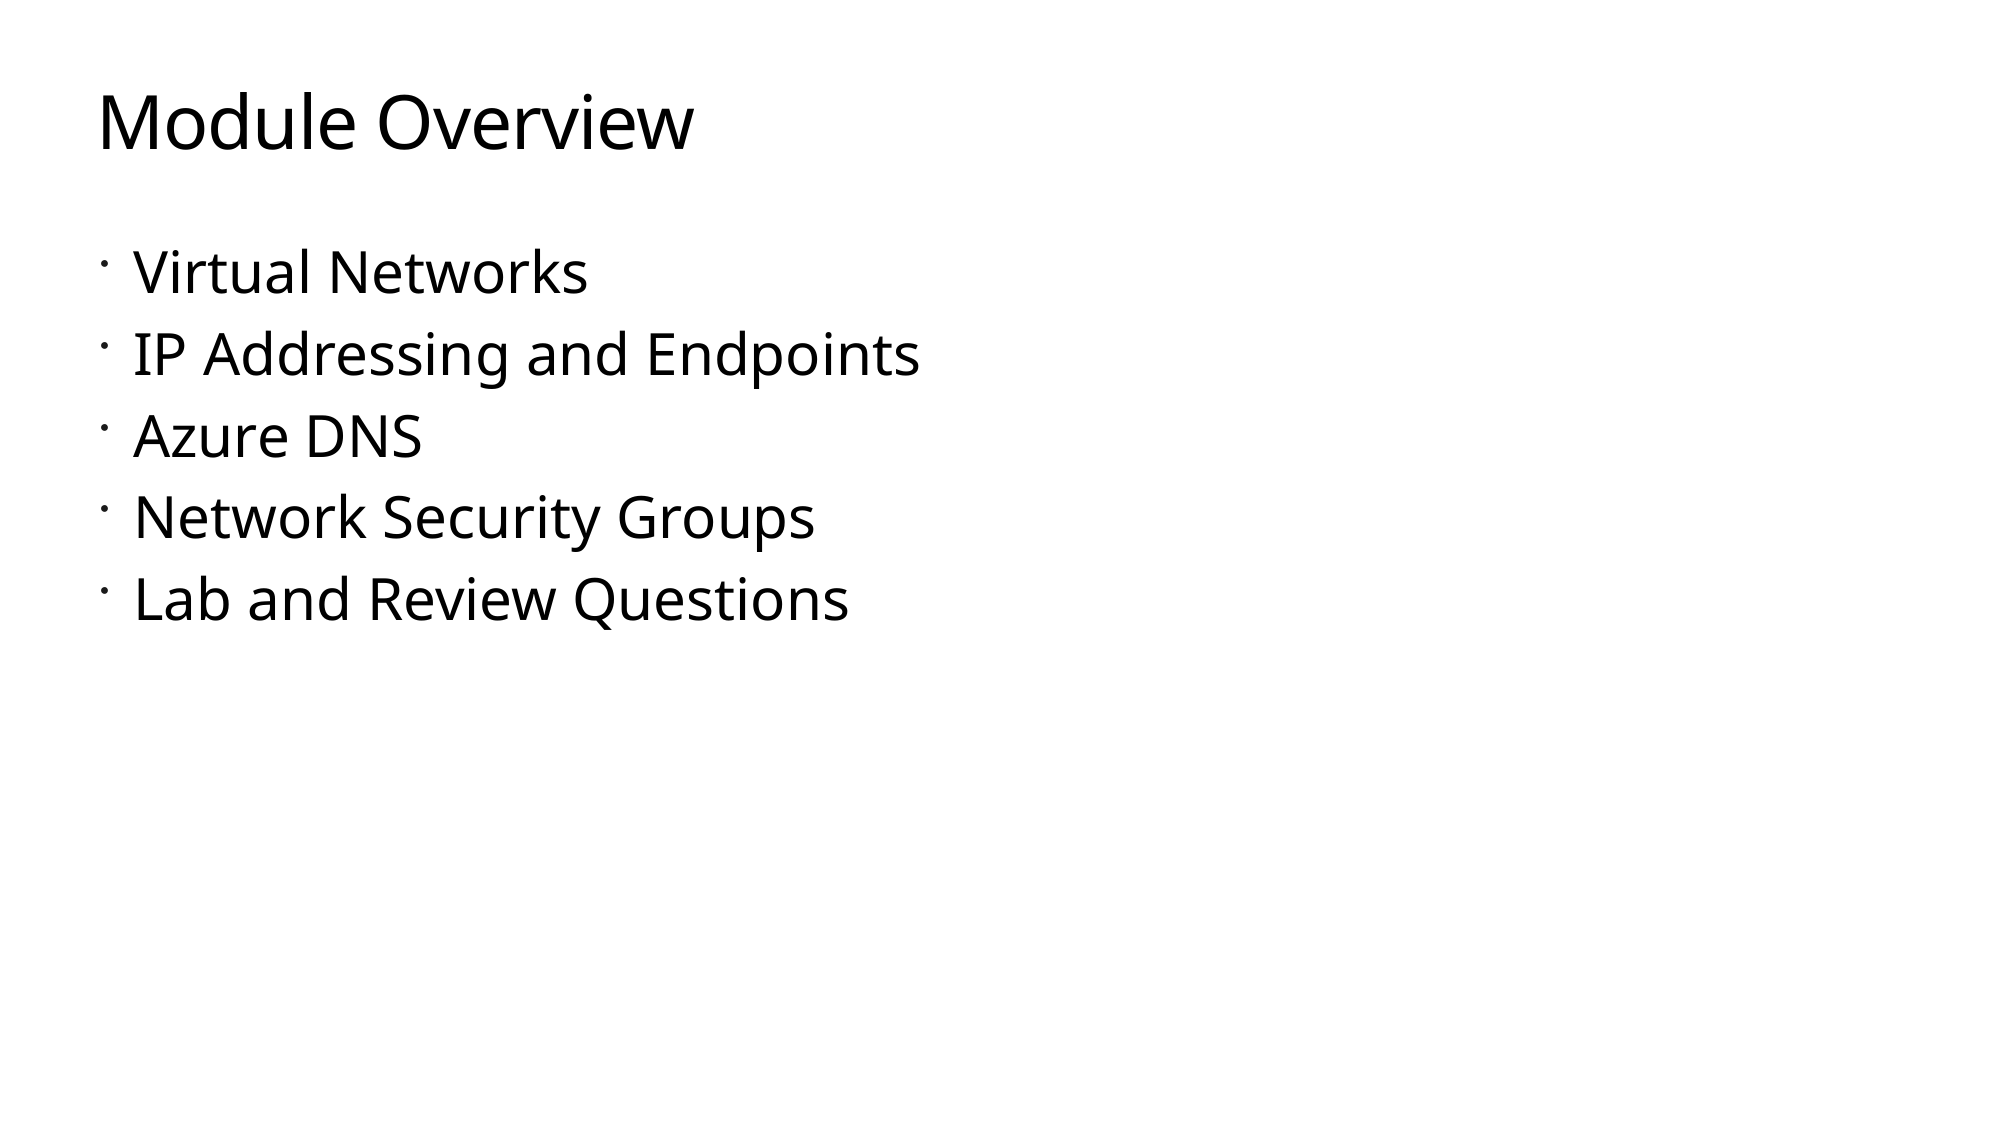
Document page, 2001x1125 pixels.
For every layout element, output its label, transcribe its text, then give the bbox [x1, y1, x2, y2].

list Virtual Networks IP Addressing and Endpoints Azure DNS Network Security Groups Lab and Review Questions [95, 235, 1904, 816]
title Module Overview [96, 75, 1904, 166]
